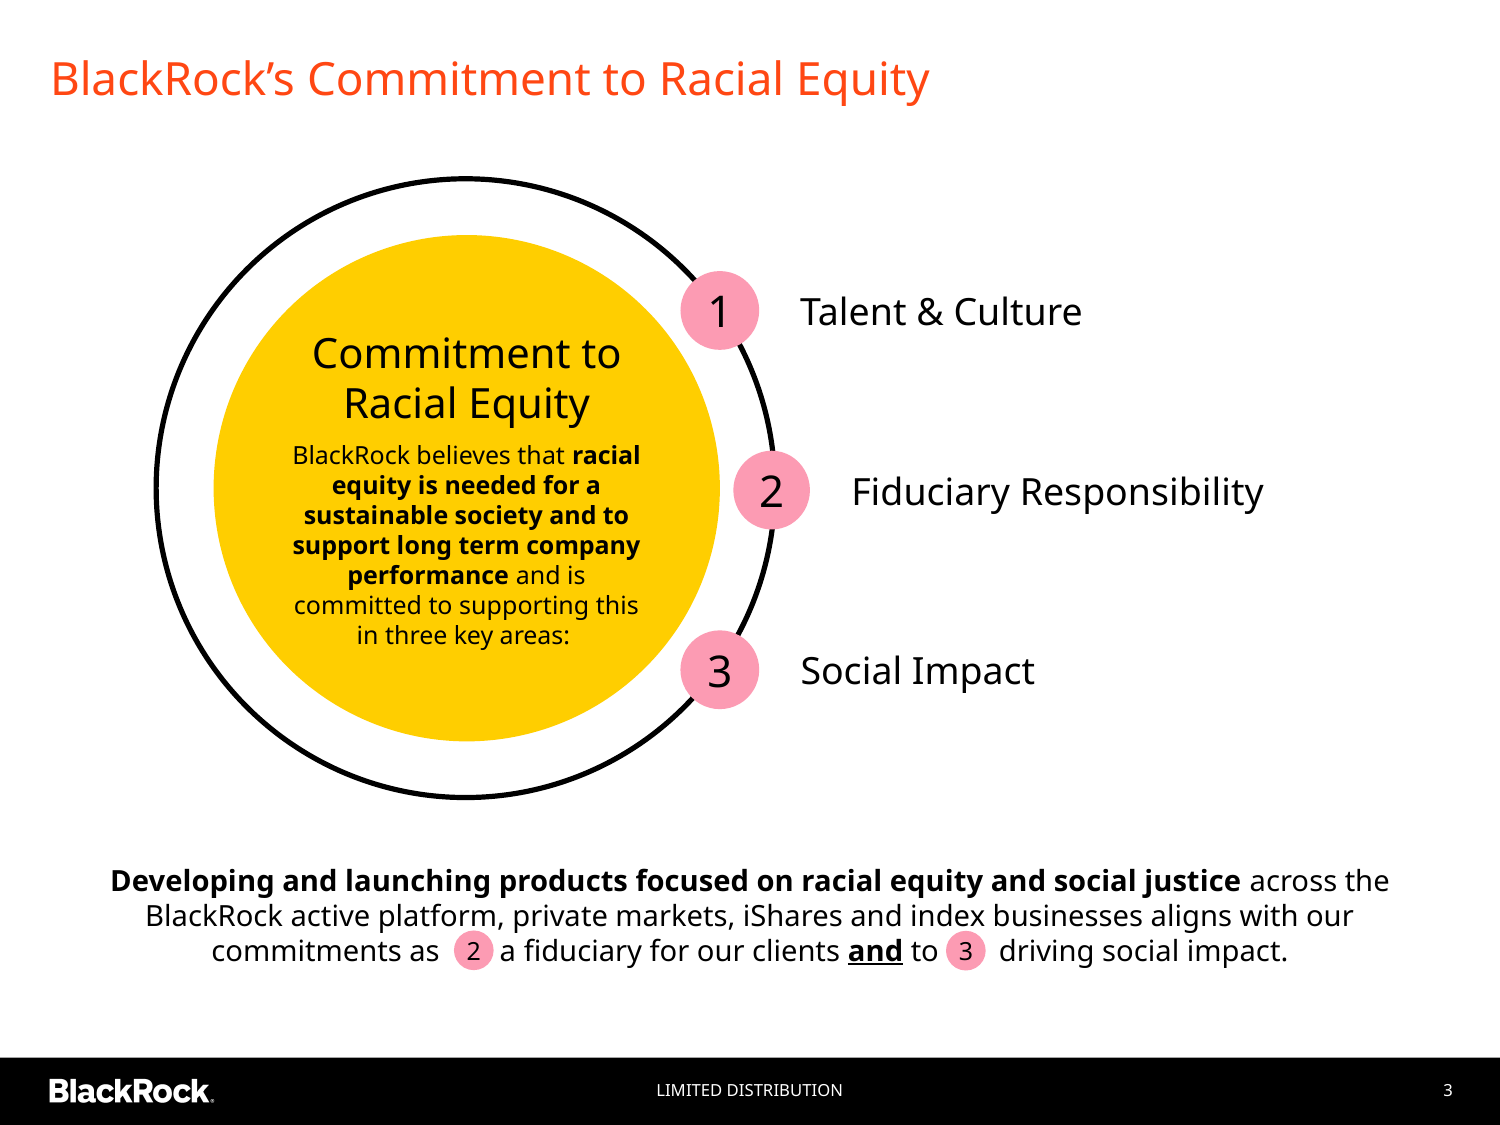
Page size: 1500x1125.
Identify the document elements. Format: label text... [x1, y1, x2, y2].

slide_number 3 [1385, 1057, 1453, 1125]
text_box 3 [945, 929, 987, 972]
footer Limited Distribution [262, 1057, 1238, 1125]
title BlackRock’s Commitment to Racial Equity [50, 49, 1450, 147]
list Developing and launching products focused on racial equity and social justice across the BlackRock active platform, private markets, iShares and index businesses aligns with our commitments as a fiduciary for our clients and to driving social impact.​ [50, 861, 1450, 995]
text_box 2 [453, 929, 495, 972]
picture [0, 1057, 262, 1125]
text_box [155, 178, 1344, 798]
